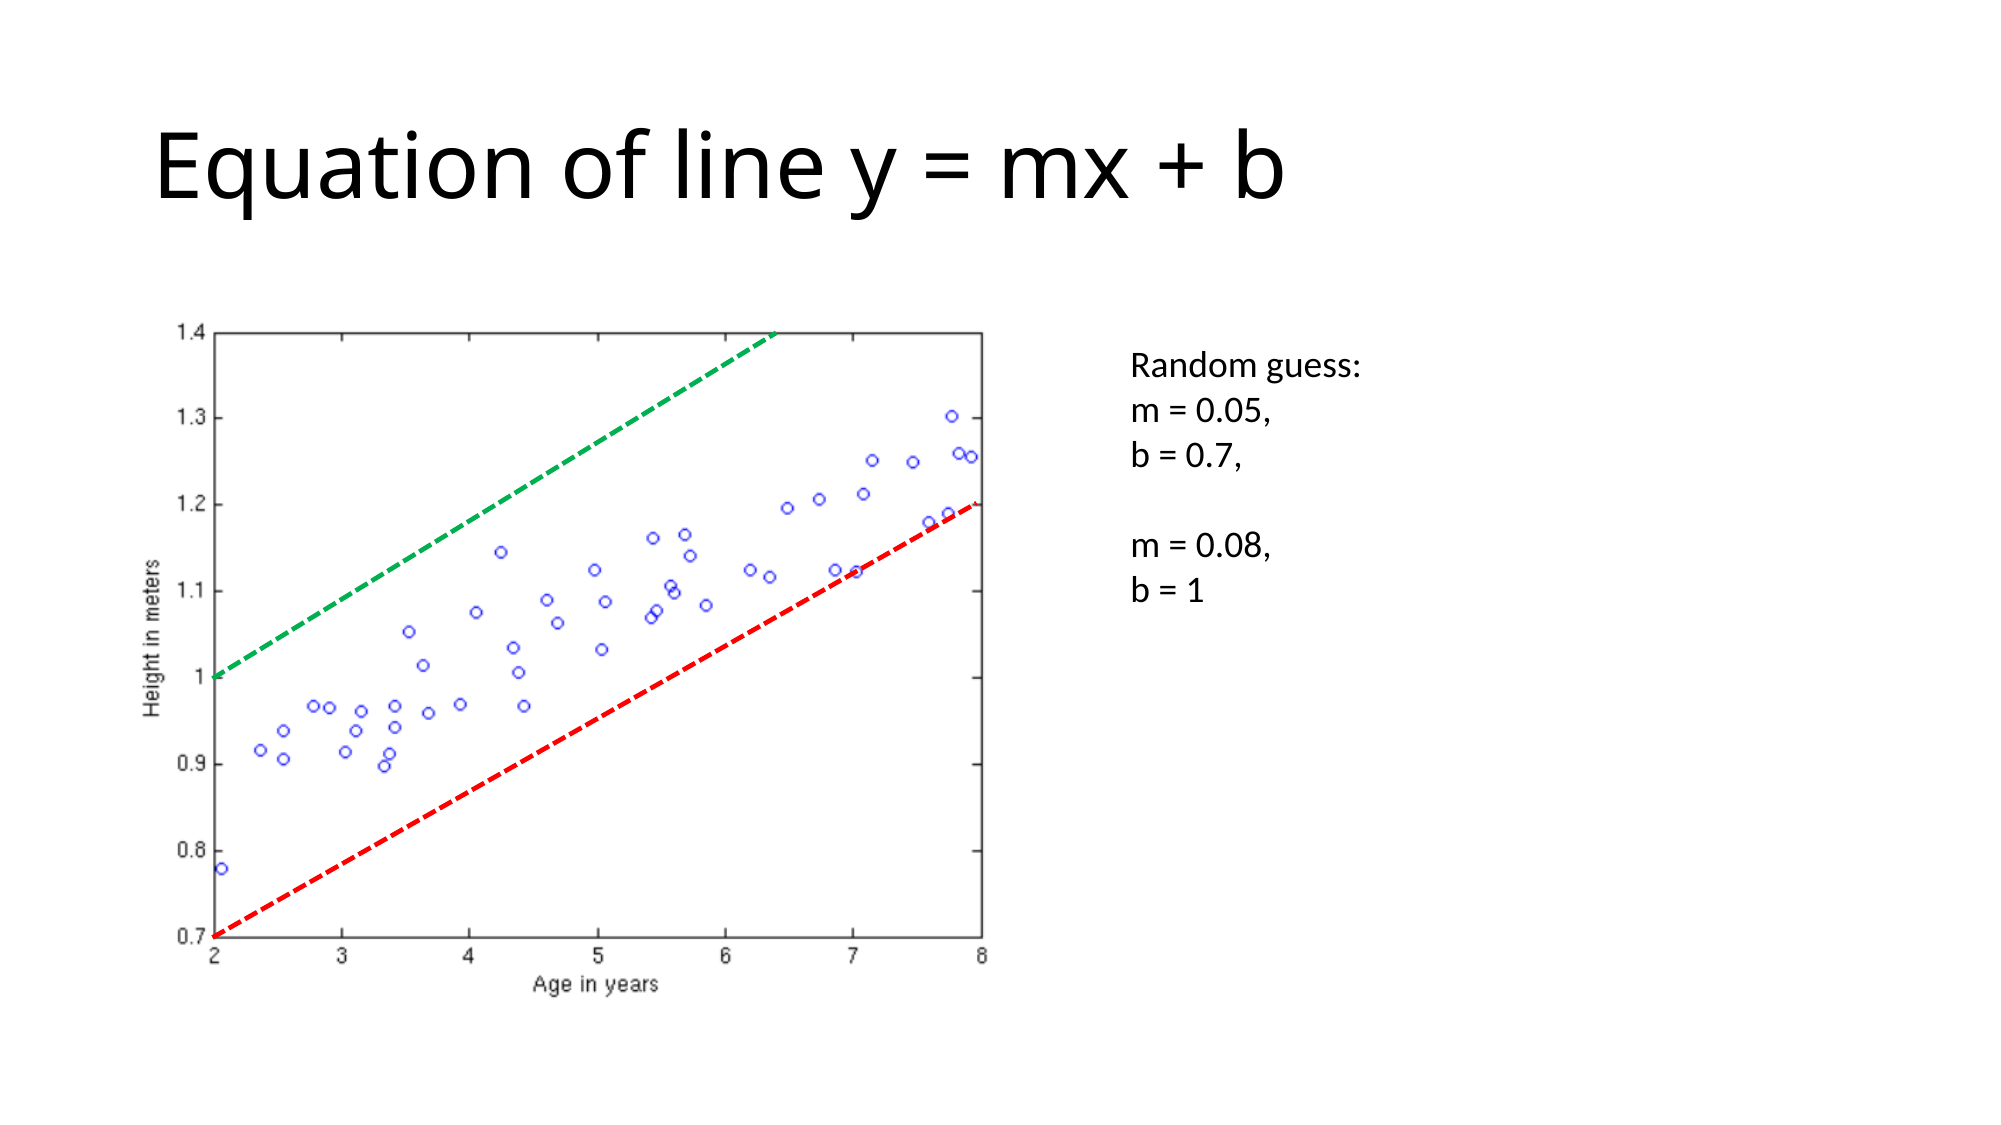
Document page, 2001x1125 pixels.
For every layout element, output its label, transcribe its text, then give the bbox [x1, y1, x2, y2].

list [106, 293, 1034, 1007]
text_box Random guess: m = 0.05, b = 0.7, m = 0.08, b = 1 [1115, 332, 1830, 618]
title Equation of line y = mx + b [137, 59, 1863, 278]
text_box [212, 332, 777, 679]
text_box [212, 503, 977, 938]
